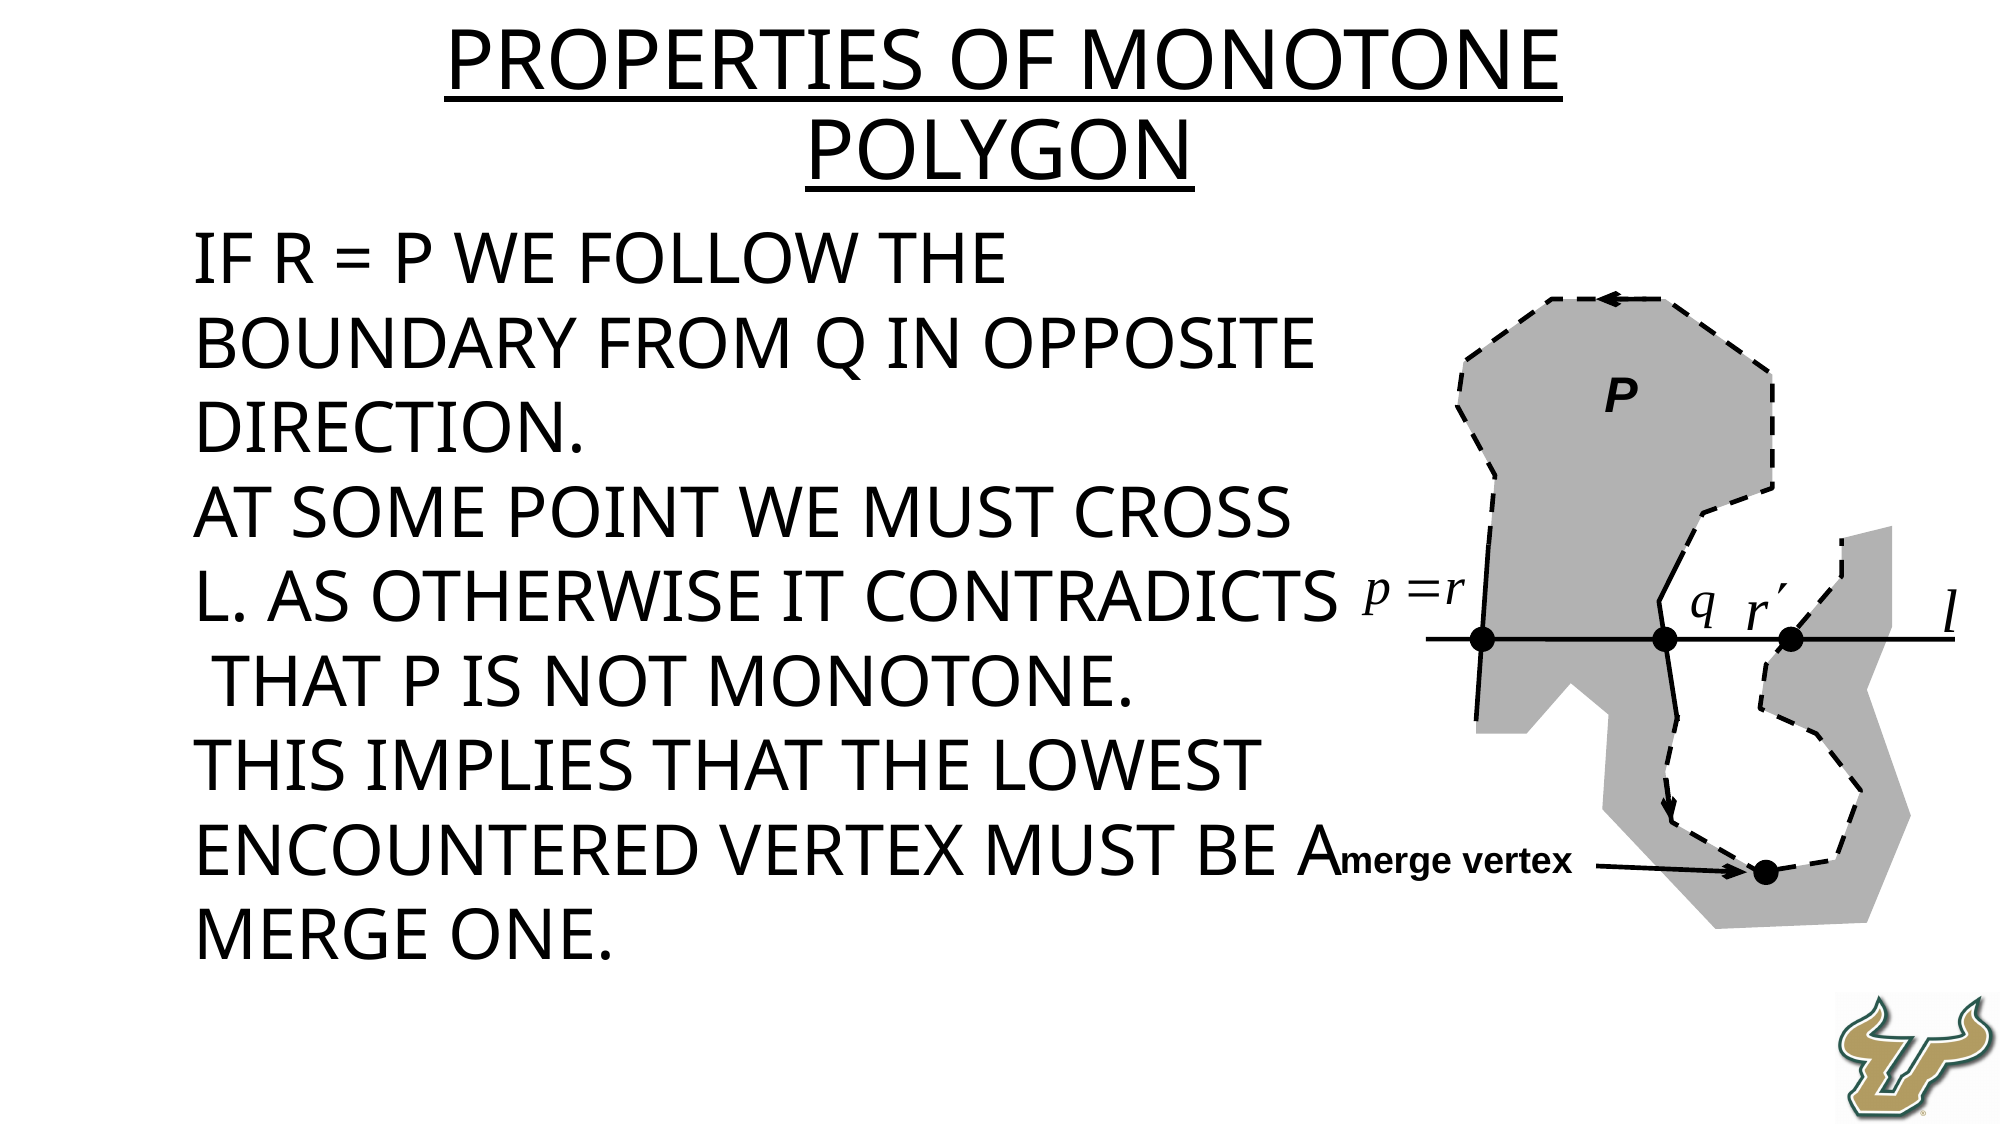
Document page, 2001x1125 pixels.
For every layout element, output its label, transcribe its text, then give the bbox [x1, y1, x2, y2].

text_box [1324, 299, 1970, 929]
list Properties of monotone polygon [261, 43, 1739, 172]
picture [1835, 992, 2000, 1124]
